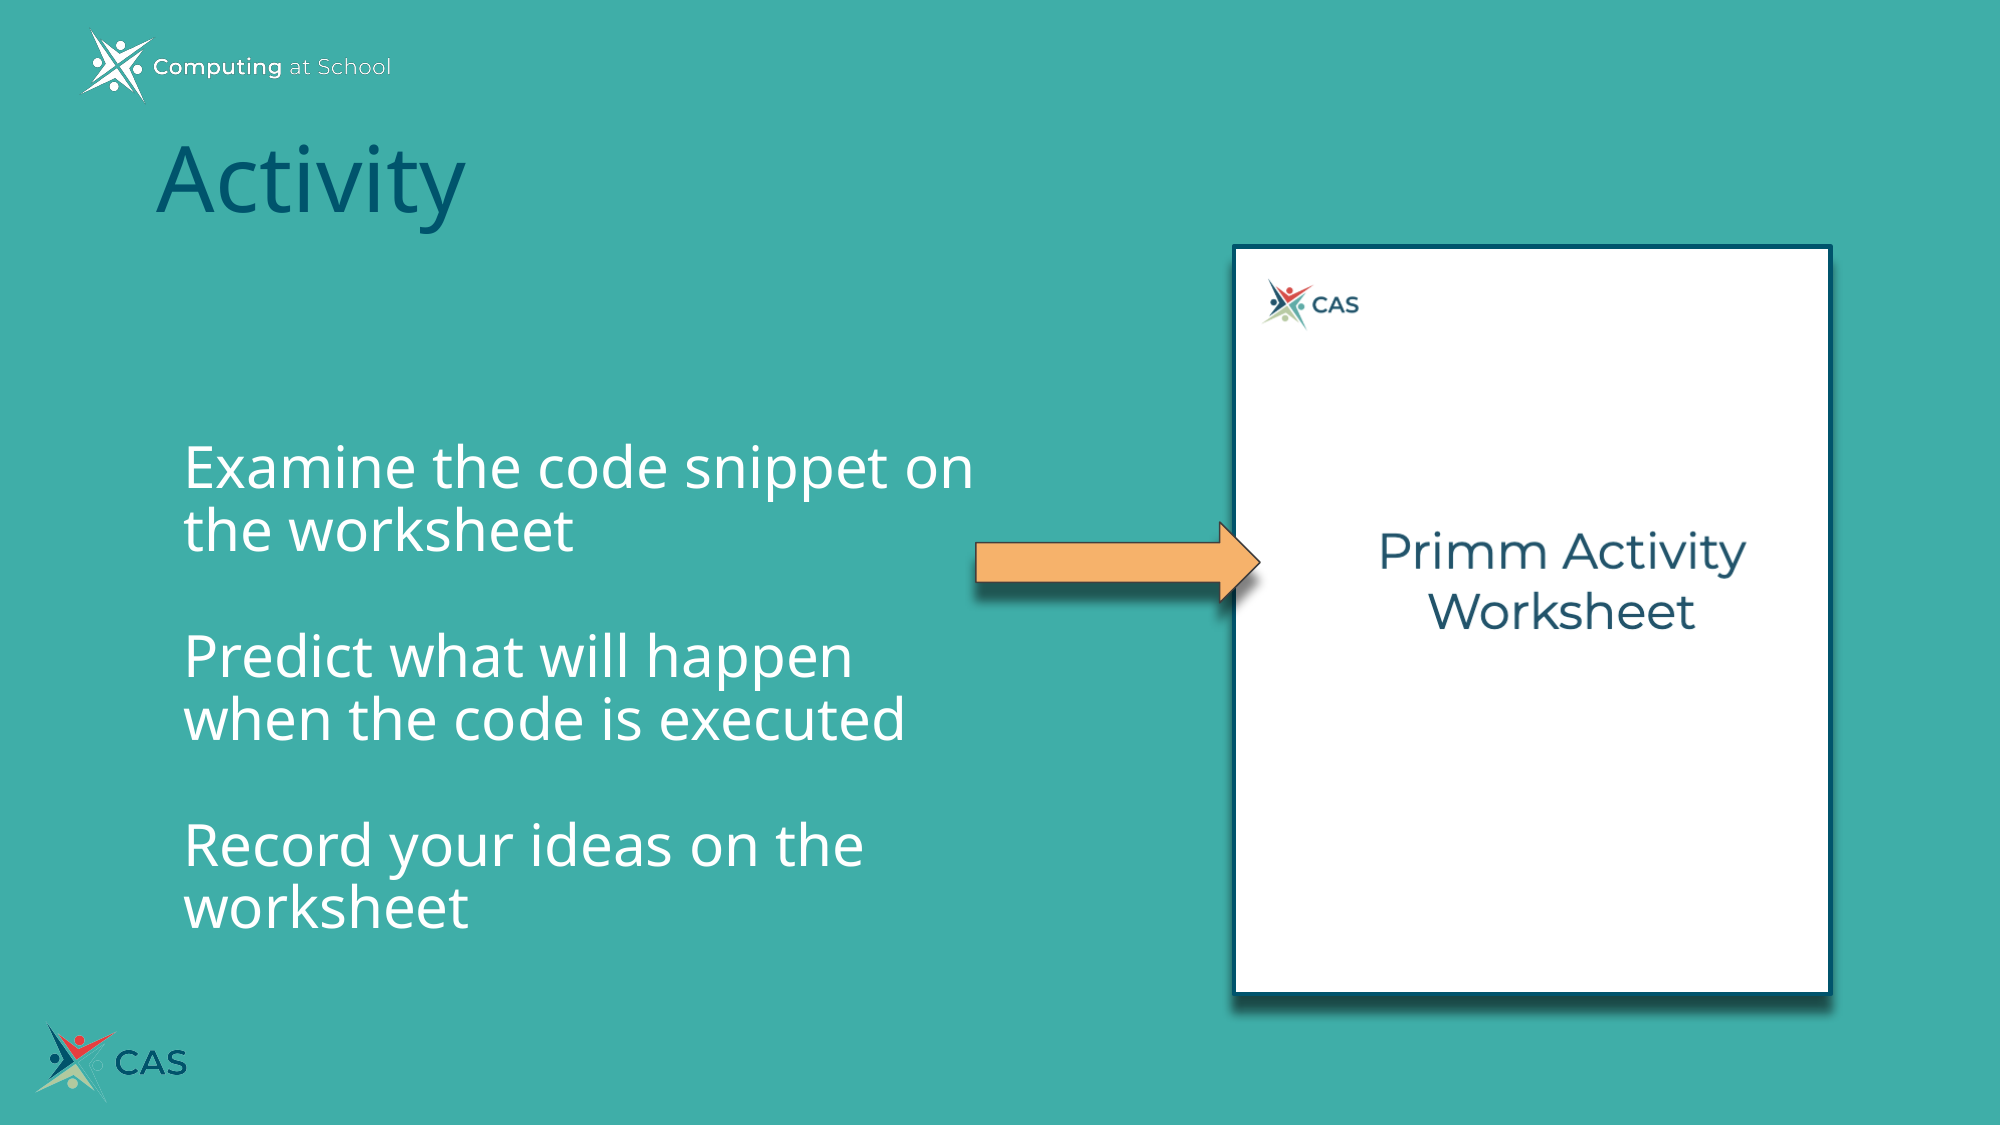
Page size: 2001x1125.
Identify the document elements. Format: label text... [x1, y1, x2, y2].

picture [1235, 250, 1827, 991]
title Activity [141, 125, 1429, 337]
text_box [975, 522, 1230, 603]
picture [35, 1021, 187, 1103]
picture [79, 27, 392, 105]
title Examine the code snippet on the worksheet Predict what will happen when the code is executed Record your ideas on the worksheet [168, 337, 997, 992]
